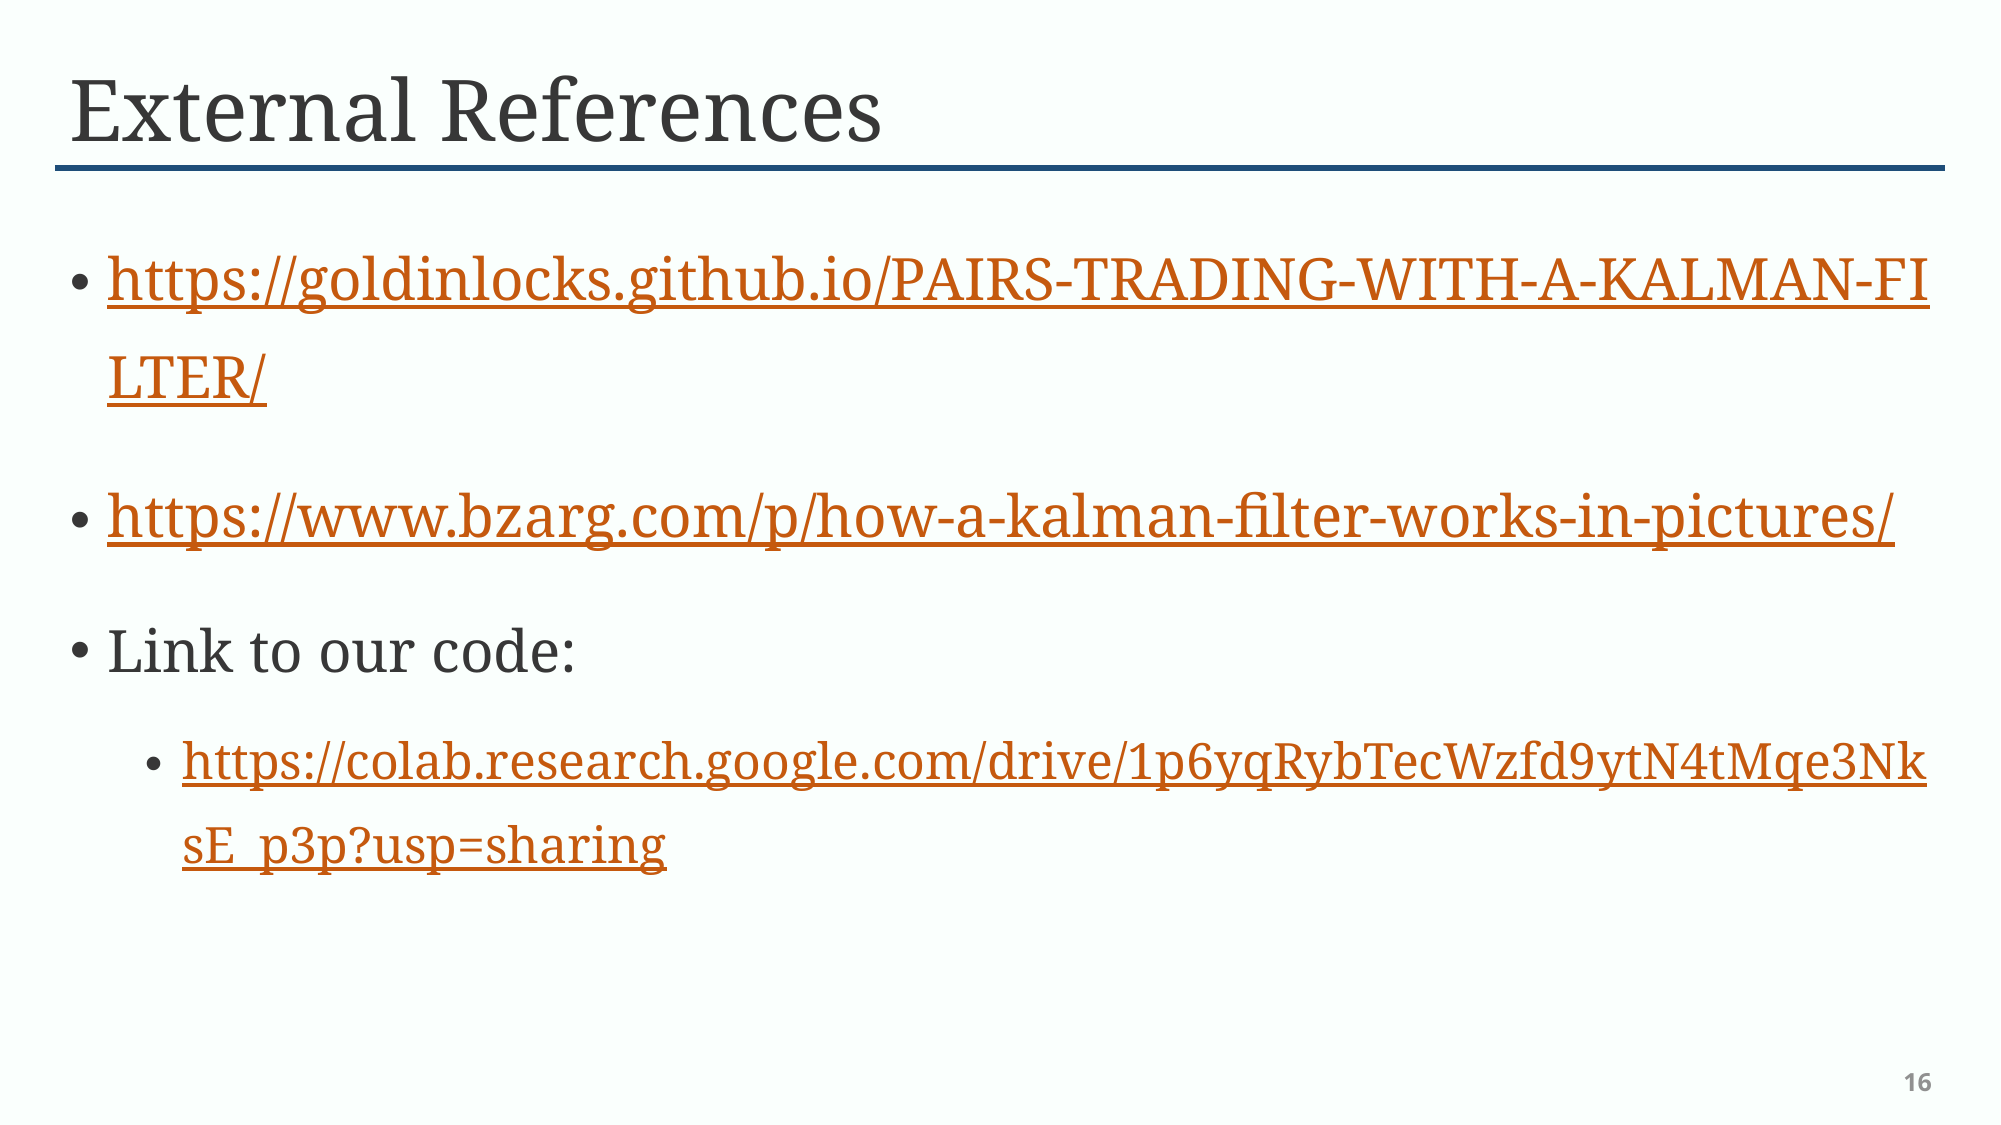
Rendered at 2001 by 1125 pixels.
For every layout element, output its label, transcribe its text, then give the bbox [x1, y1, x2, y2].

list https://goldinlocks.github.io/PAIRS-TRADING-WITH-A-KALMAN-FILTER/ https://www.bzarg.com/p/how-a-kalman-filter-works-in-pictures/ Link to our code: https://colab.research.google.com/drive/1p6yqRybTecWzfd9ytN4tMqe3NksE_p3p?usp=sharing [54, 194, 1946, 1054]
slide_number 16 [1878, 1053, 1947, 1114]
title External References [54, 60, 1946, 168]
